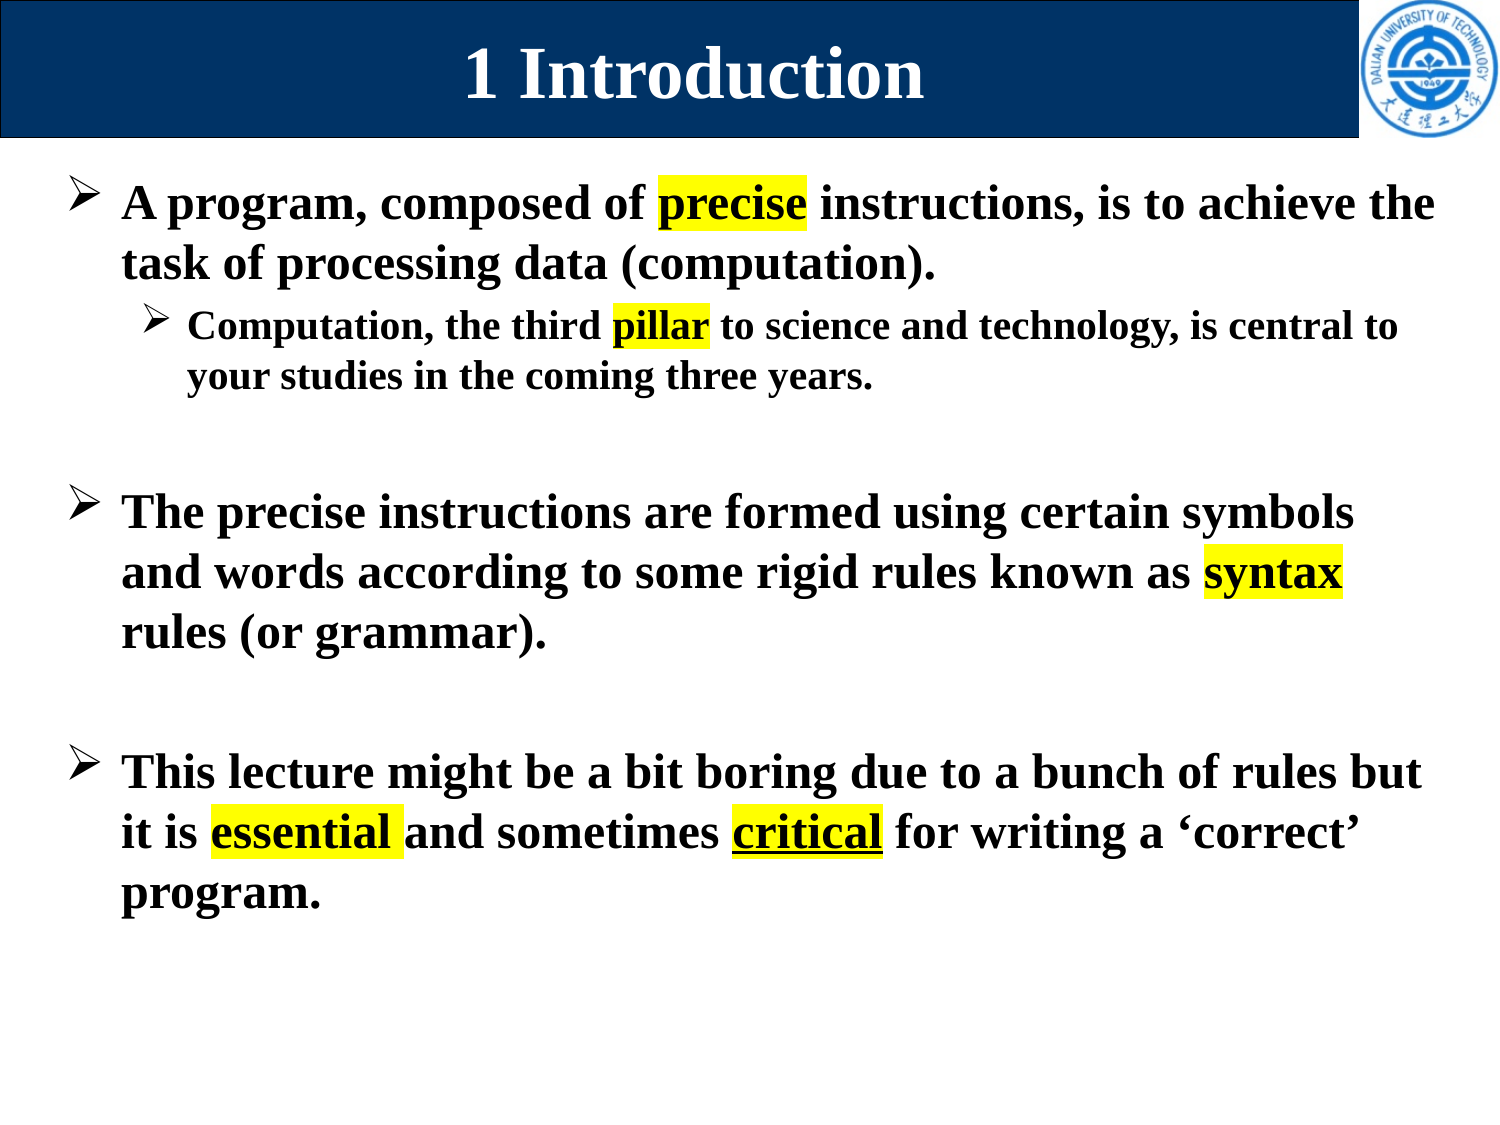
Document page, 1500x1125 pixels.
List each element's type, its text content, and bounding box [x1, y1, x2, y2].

title 1 Introduction [37, 12, 1350, 125]
picture [1359, 0, 1500, 138]
list A program, composed of precise instructions, is to achieve the task of processing data (computation). Computation, the third pillar to science and technology, is central to your studies in the coming three years. The precise instructions are formed using certain symbols and words according to some rigid rules known as syntax rules (or grammar). This lecture might be a bit boring due to a bunch of rules but it is essential and sometimes critical for writing a ‘correct’ program. [50, 162, 1463, 1088]
